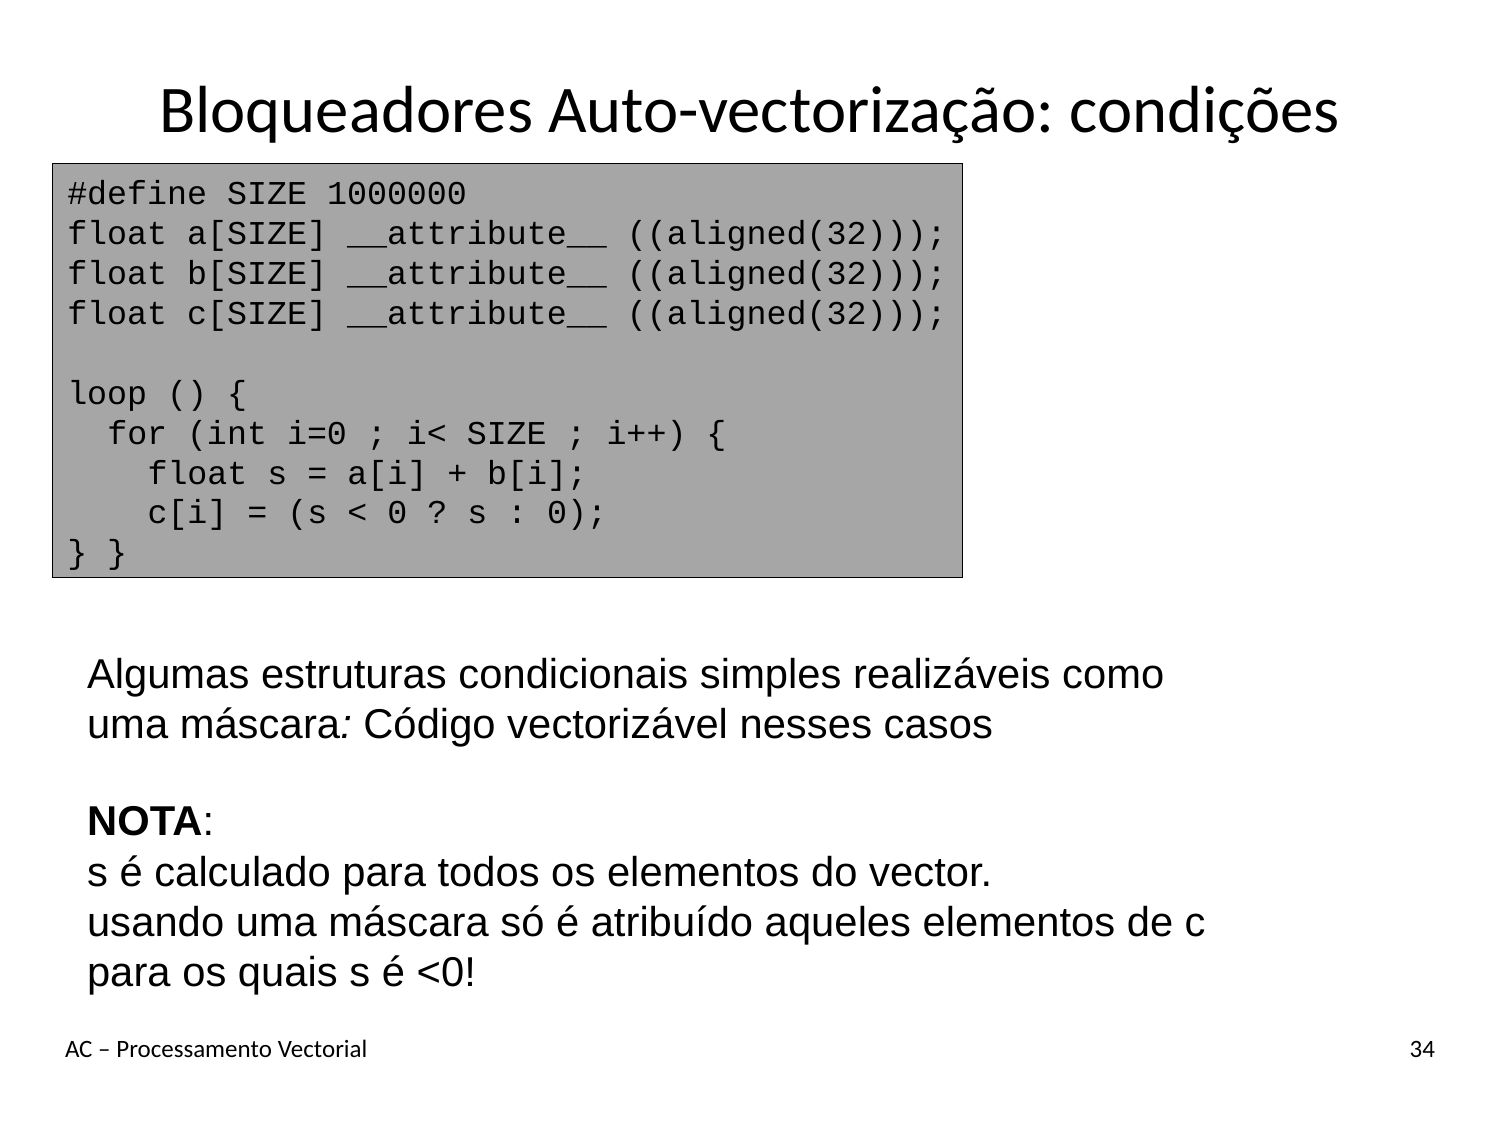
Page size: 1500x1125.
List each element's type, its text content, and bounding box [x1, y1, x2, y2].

slide_number AC – Processamento Vectorial [49, 1024, 1101, 1101]
slide_number 34 [1249, 1024, 1451, 1101]
text_box Algumas estruturas condicionais simples realizáveis como uma máscara: Código vectorizável nesses casos [72, 639, 1188, 755]
text_box NOTA: s é calculado para todos os elementos do vector. usando uma máscara só é atribuído aqueles elementos de c para os quais s é <0! [72, 786, 1235, 1002]
title Bloqueadores Auto-vectorização: condições [50, 37, 1450, 175]
text_box #define SIZE 1000000 float a[SIZE] __attribute__ ((aligned(32))); float b[SIZE] __attribute__ ((aligned(32))); float c[SIZE] __attribute__ ((aligned(32))); loop () { for (int i=0 ; i< SIZE ; i++) { float s = a[i] + b[i]; c[i] = (s < 0 ? s : 0); } } [52, 163, 963, 578]
